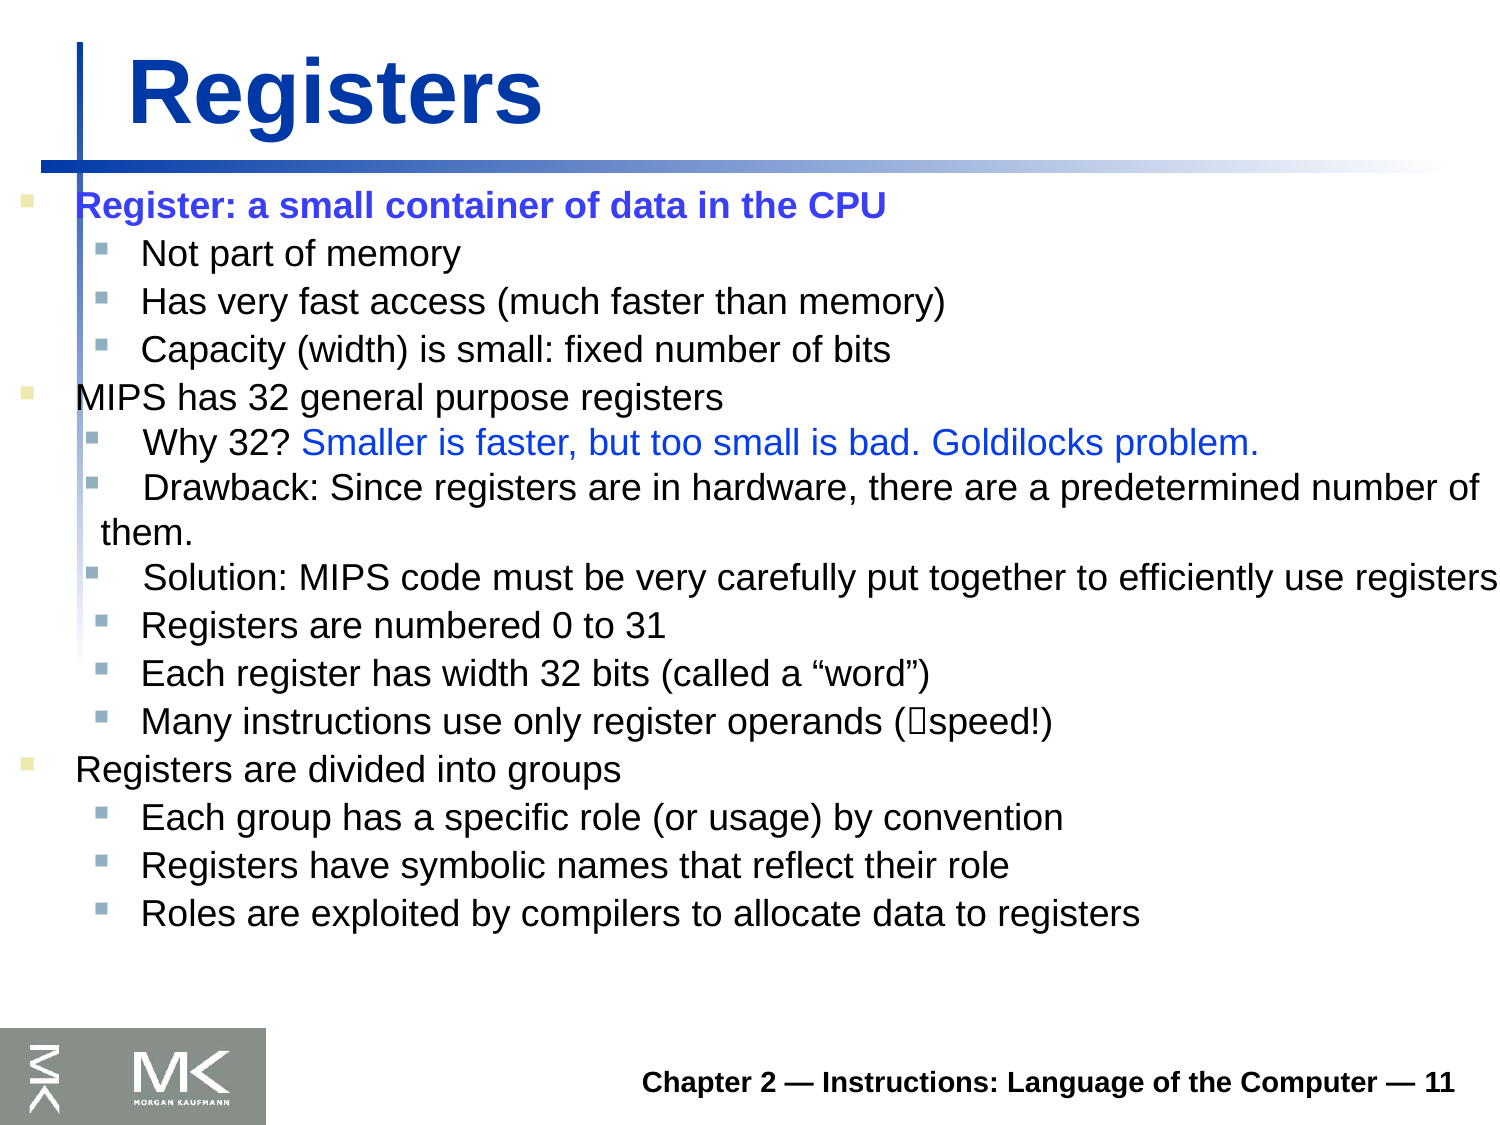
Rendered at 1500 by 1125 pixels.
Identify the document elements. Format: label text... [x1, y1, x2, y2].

picture [0, 1028, 266, 1125]
footer Chapter 2 — Instructions: Language of the Computer — 11 [277, 1046, 1471, 1106]
list Register: a small container of data in the CPU Not part of memory Has very fast access (much faster than memory) Capacity (width) is small: fixed number of bits MIPS has 32 general purpose registers Why 32? Smaller is faster, but too small is bad. Goldilocks problem. Drawback: Since registers are in hardware, there are a predetermined number of them. Solution: MIPS code must be very carefully put together to efficiently use registers Registers are numbered 0 to 31 Each register has width 32 bits (called a “word”) Many instructions use only register operands (speed!) Registers are divided into groups Each group has a specific role (or usage) by convention Registers have symbolic names that reflect their role Roles are exploited by compilers to allocate data to registers [3, 178, 1500, 1018]
title Registers [112, 23, 1468, 149]
